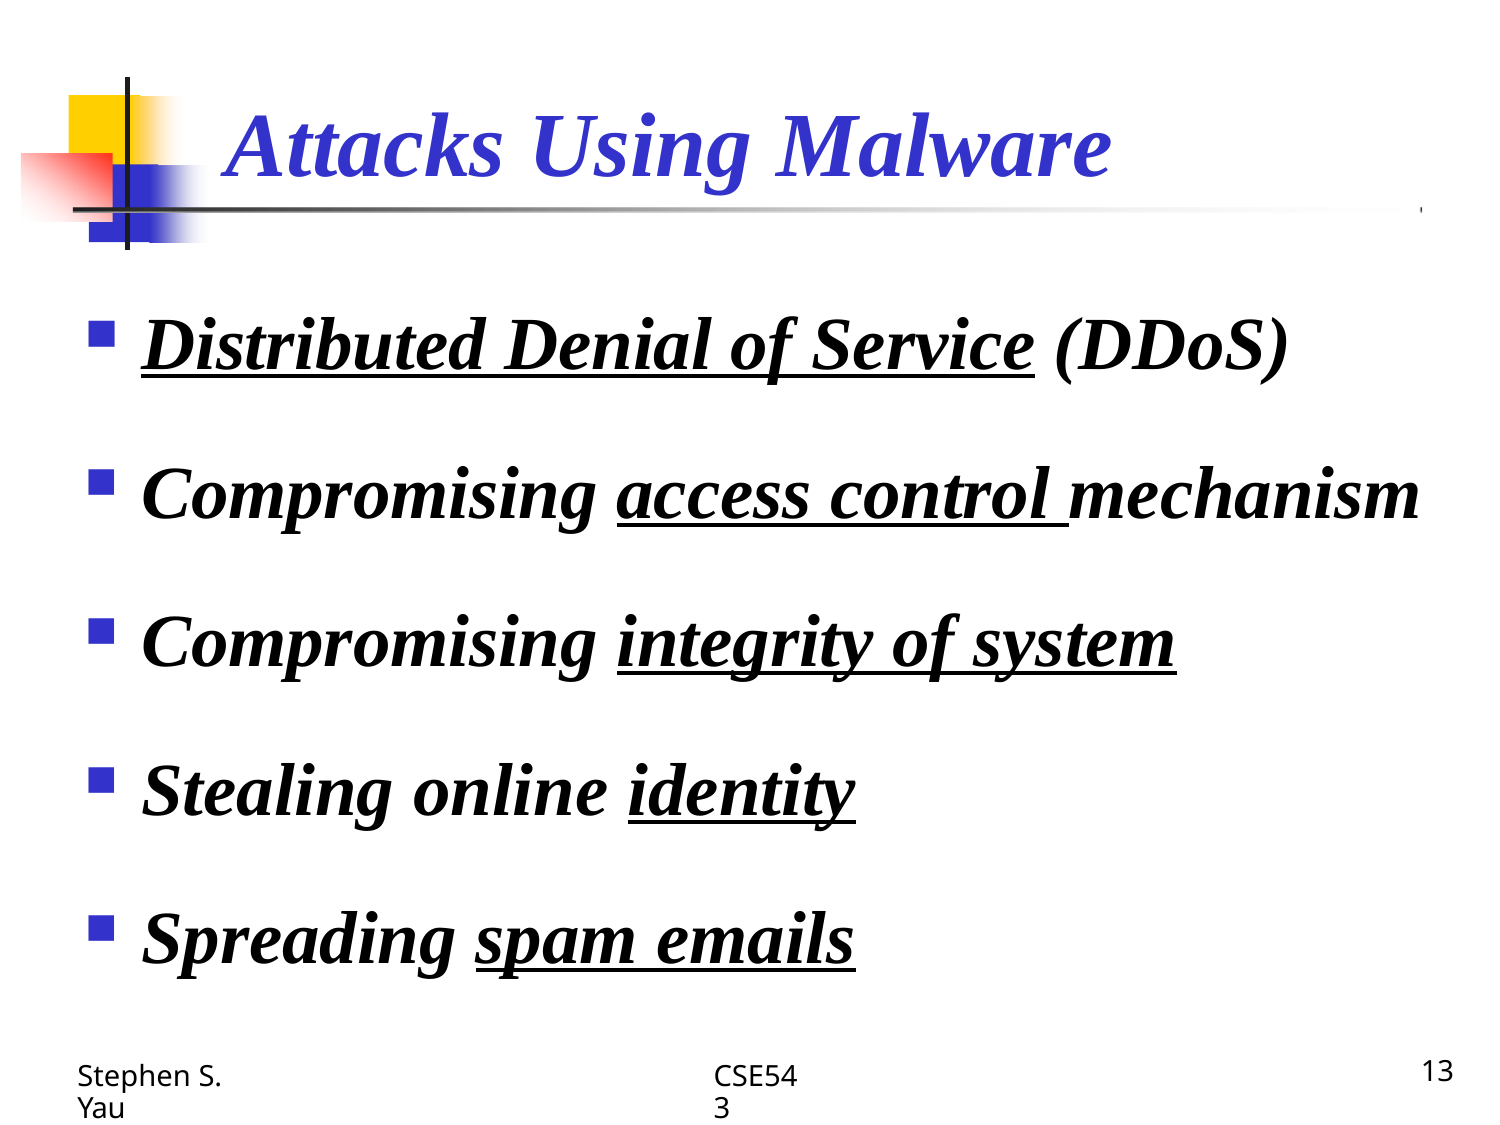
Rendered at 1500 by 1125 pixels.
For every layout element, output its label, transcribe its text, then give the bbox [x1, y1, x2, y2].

slide_number Stephen S. Yau [75, 991, 275, 1125]
text_box Distributed Denial of Service (DDoS) Compromising access control mechanism Compromising integrity of system Stealing online identity Spreading spam emails [82, 249, 1457, 979]
slide_number 13 [1416, 1059, 1457, 1125]
title Attacks Using Malware [0, 84, 1500, 273]
footer CSE543 [711, 1059, 814, 1125]
